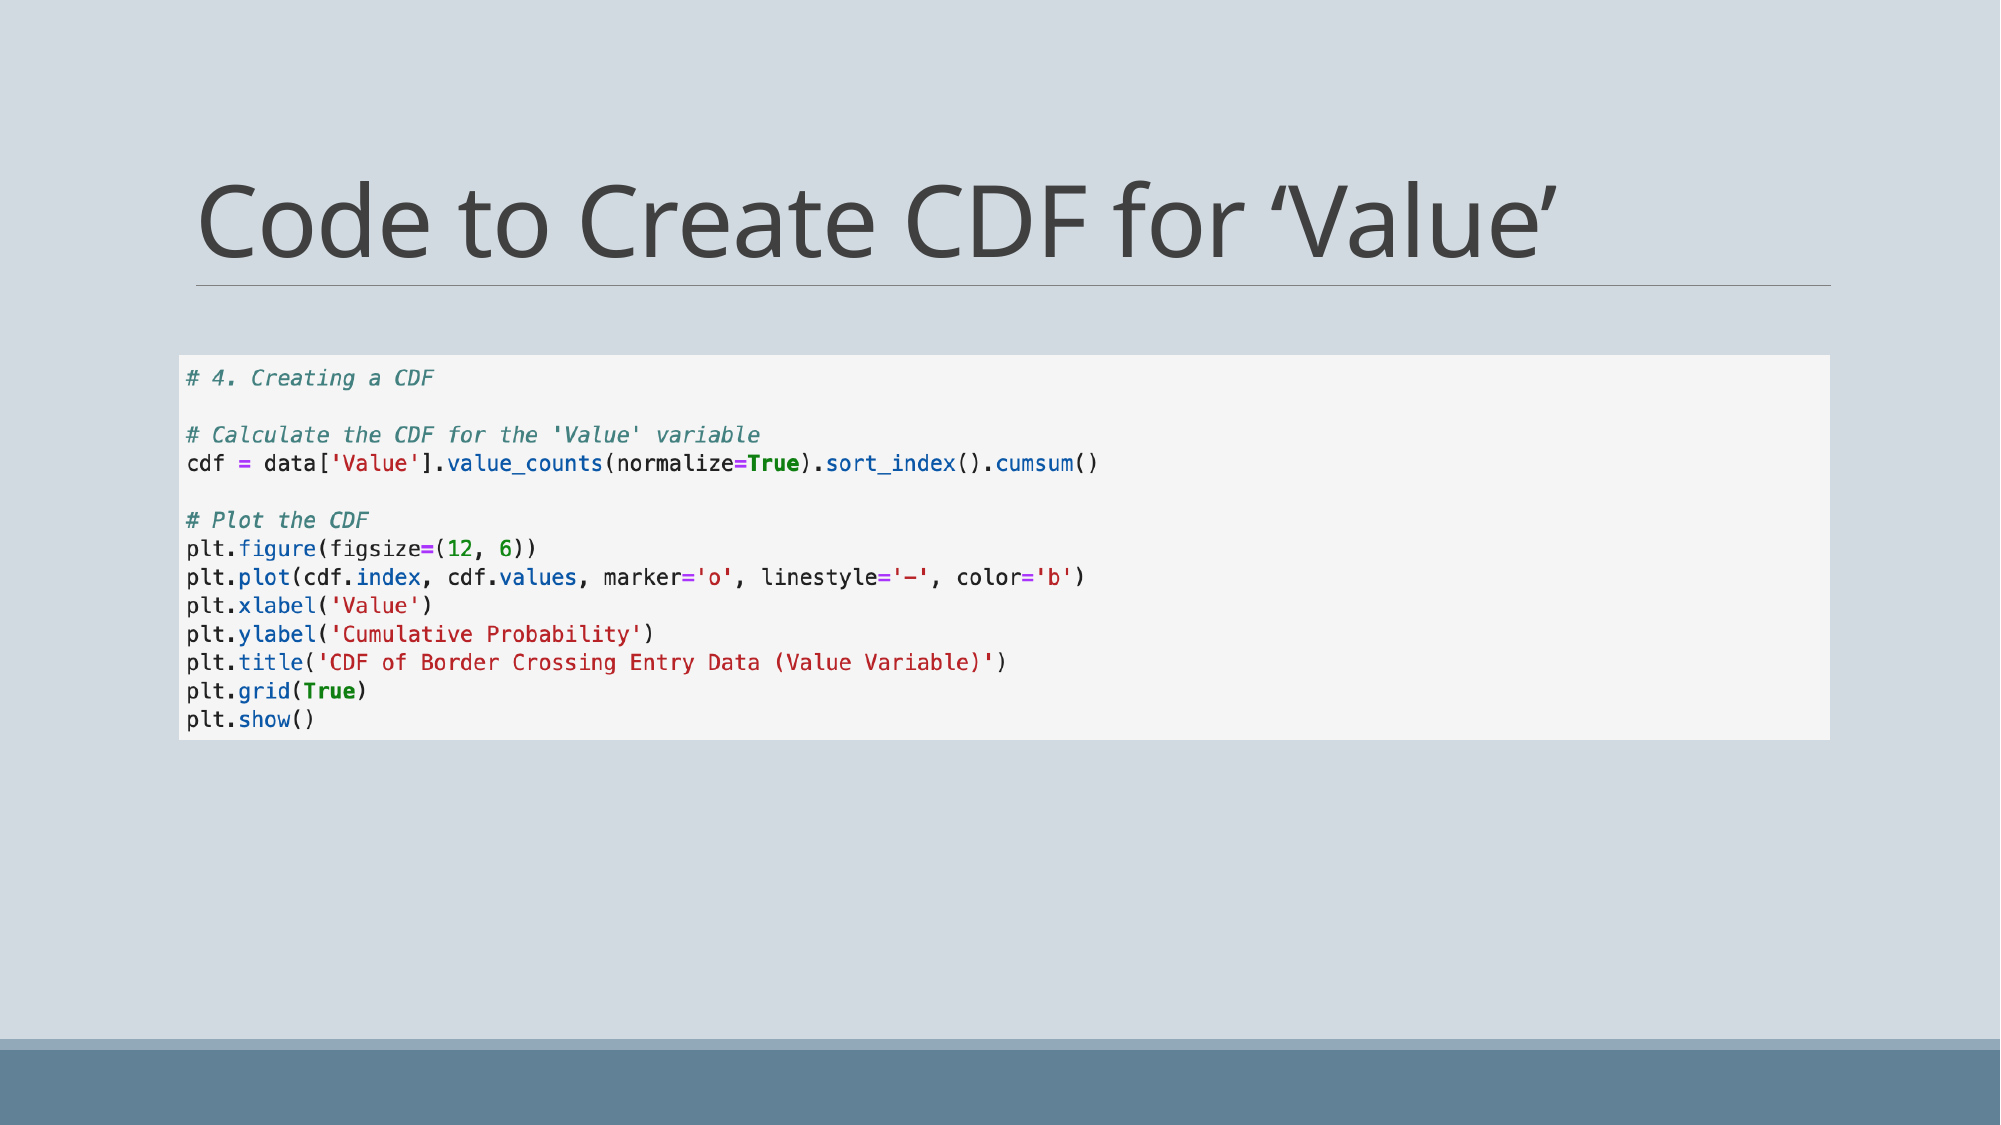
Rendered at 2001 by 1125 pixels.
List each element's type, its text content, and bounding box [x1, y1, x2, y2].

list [179, 355, 1831, 740]
title Code to Create CDF for ‘Value’ [180, 47, 1830, 285]
